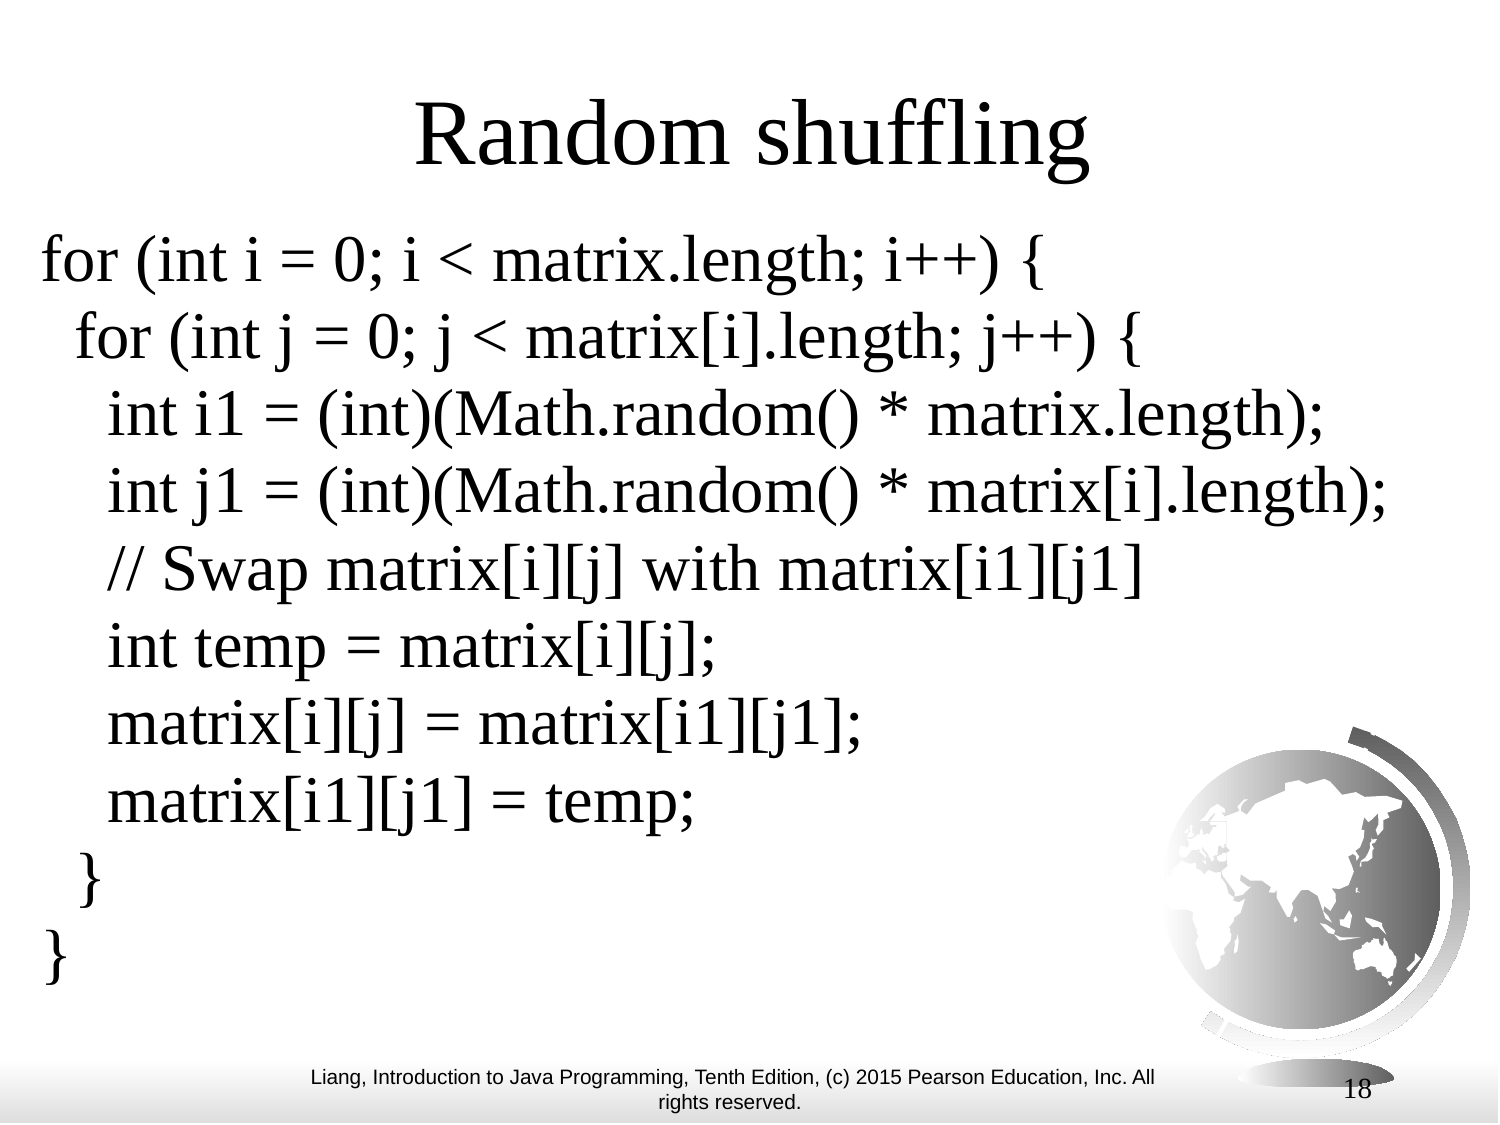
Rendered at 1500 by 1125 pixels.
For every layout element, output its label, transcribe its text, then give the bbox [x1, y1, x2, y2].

slide_number 18 [1074, 1054, 1388, 1125]
list for (int i = 0; i < matrix.length; i++) { for (int j = 0; j < matrix[i].length; j++) { int i1 = (int)(Math.random() * matrix.length); int j1 = (int)(Math.random() * matrix[i].length); // Swap matrix[i][j] with matrix[i1][j1] int temp = matrix[i][j]; matrix[i][j] = matrix[i1][j1]; matrix[i1][j1] = temp; } } [25, 222, 1456, 1054]
title Random shuffling [50, 62, 1456, 191]
